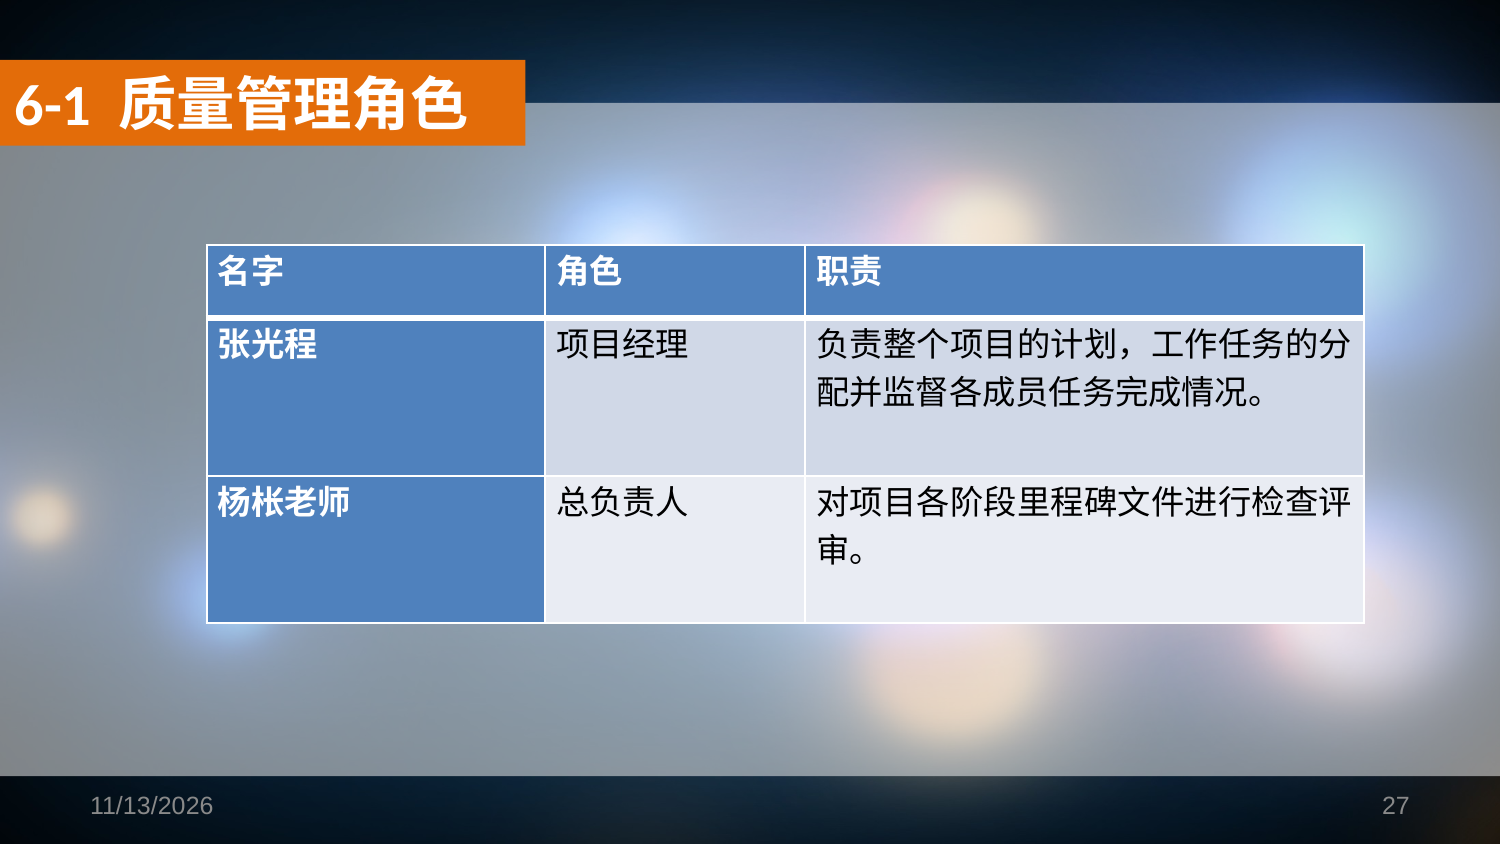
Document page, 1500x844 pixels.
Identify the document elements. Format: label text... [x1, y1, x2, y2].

slide_number 27 [1074, 781, 1426, 828]
picture [0, 777, 1500, 844]
text_box 6-1 质量管理角色 [0, 59, 526, 145]
table_cell 项目经理 [546, 321, 804, 475]
table_cell 总负责人 [546, 477, 804, 622]
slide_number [74, 781, 426, 828]
table_header 名字 [208, 246, 544, 315]
table_header 职责 [806, 246, 1363, 315]
picture [0, 0, 1500, 102]
table_cell 负责整个项目的计划，工作任务的分配并监督各成员任务完成情况。 [806, 321, 1363, 475]
table_cell 对项目各阶段里程碑文件进行检查评审。 [806, 477, 1363, 622]
table_cell 杨枨老师 [208, 477, 544, 622]
table_header 角色 [546, 246, 804, 315]
table_cell 张光程 [208, 321, 544, 475]
text_box [0, 102, 1500, 777]
